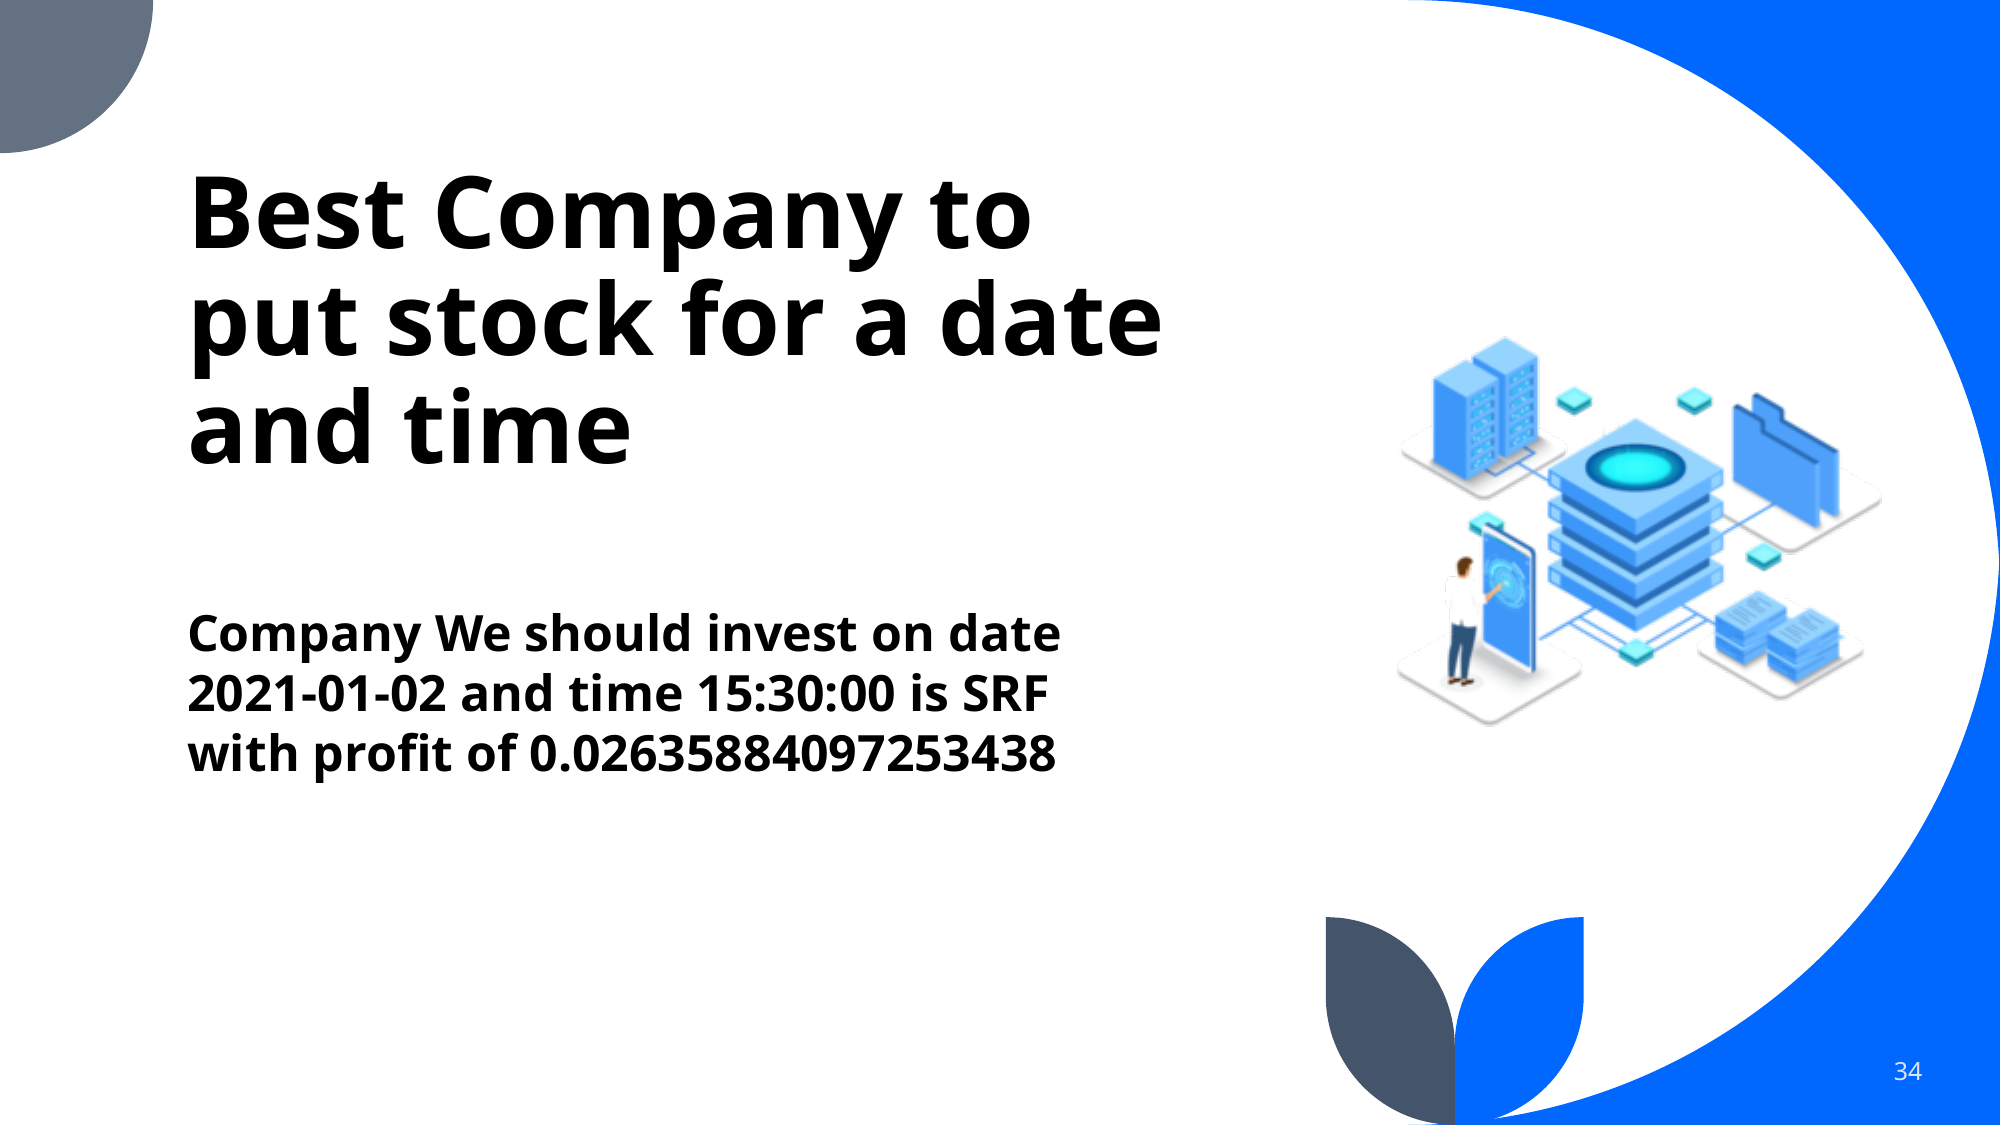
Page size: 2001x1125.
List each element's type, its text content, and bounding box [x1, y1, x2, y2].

picture [1390, 331, 1890, 731]
slide_number 34 [1665, 1042, 1938, 1103]
text_box Company We should invest on date 2021-01-02 and time 15:30:00 is SRF with profit of 0.02635884097253438 [172, 594, 1173, 789]
title Best Company to put stock for a date and time [172, 275, 1246, 493]
text_box [776, 330, 1343, 964]
